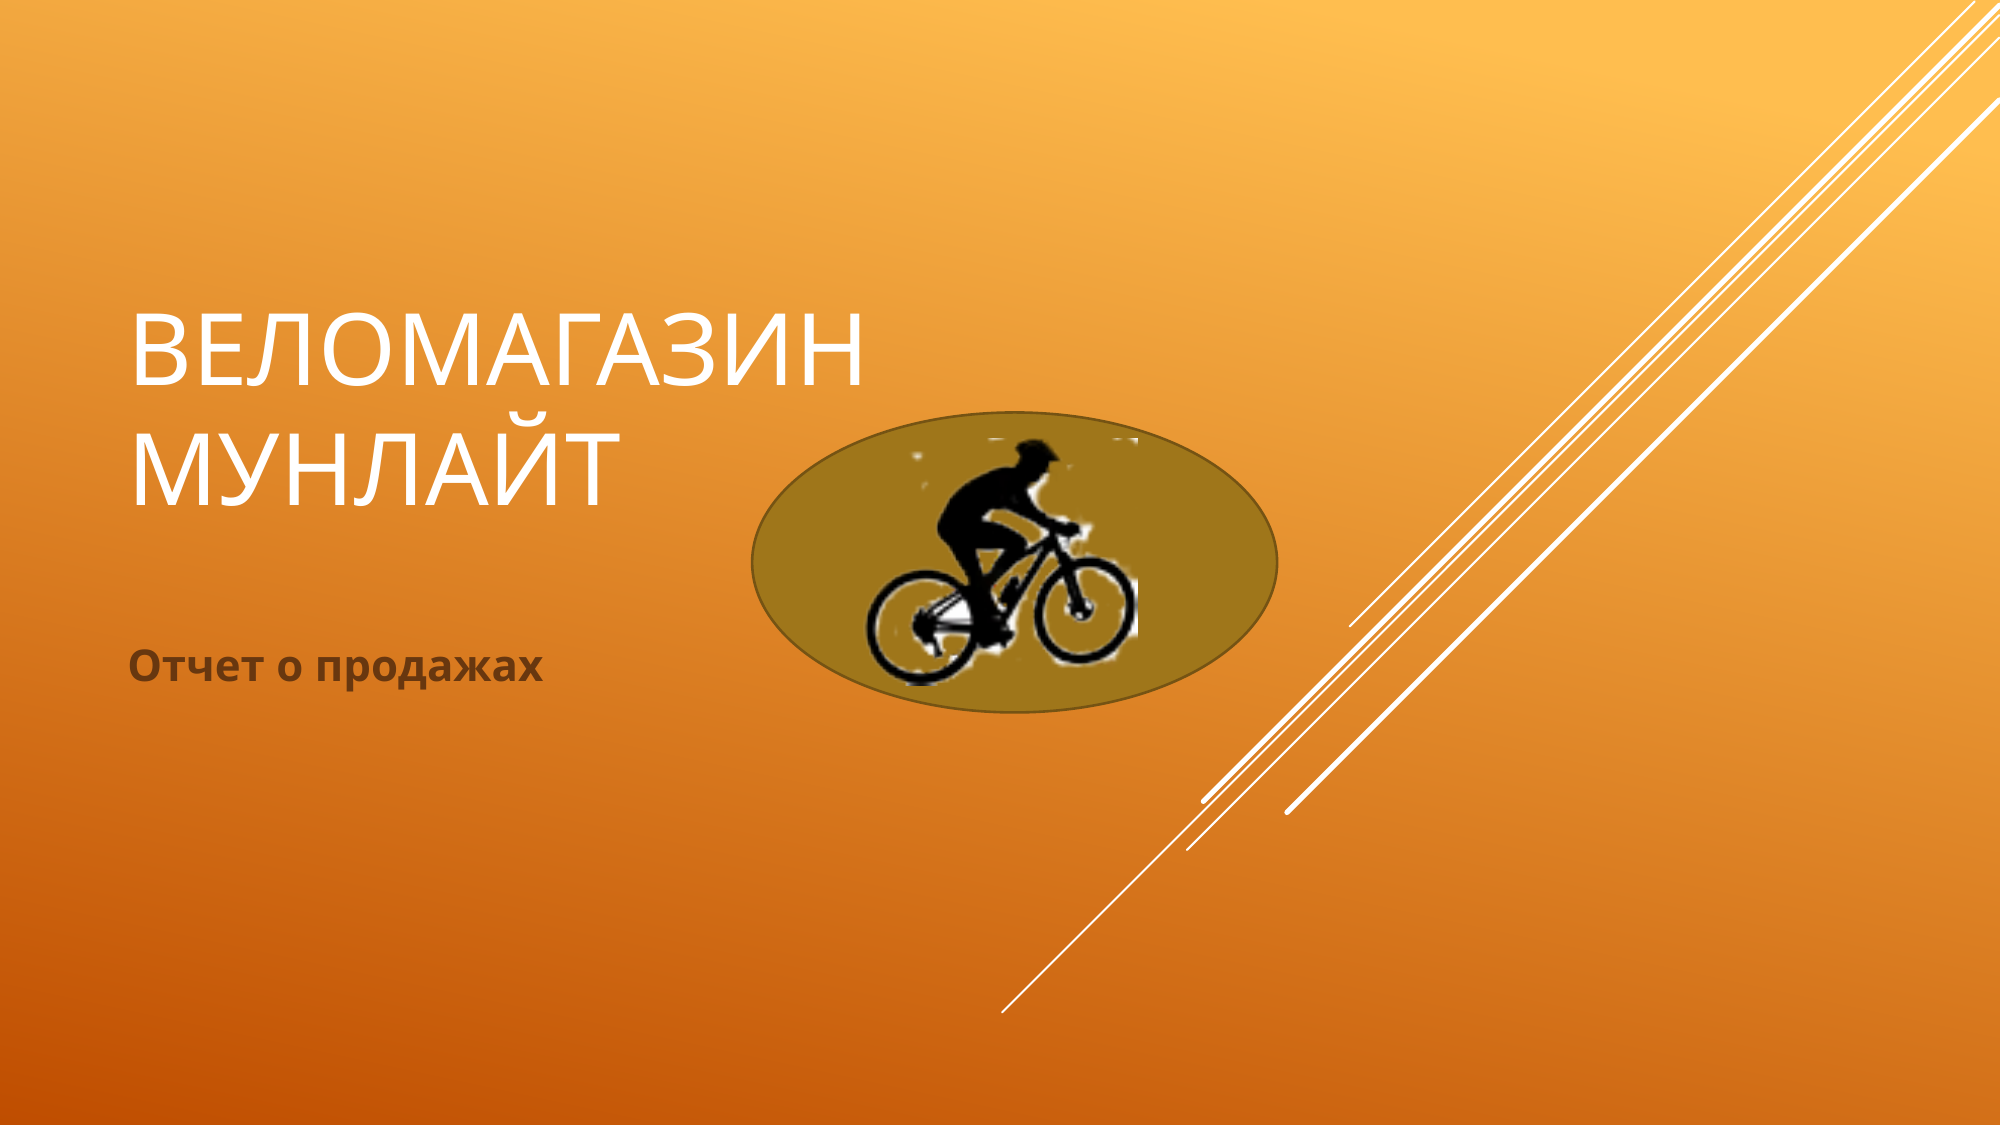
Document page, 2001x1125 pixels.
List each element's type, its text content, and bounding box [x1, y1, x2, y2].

title веломагазин Мунлайт [112, 112, 1425, 533]
subtitle Отчет о продажах [112, 630, 1163, 950]
text_box [750, 438, 862, 686]
picture [862, 438, 1138, 687]
text_box [864, 411, 1279, 714]
